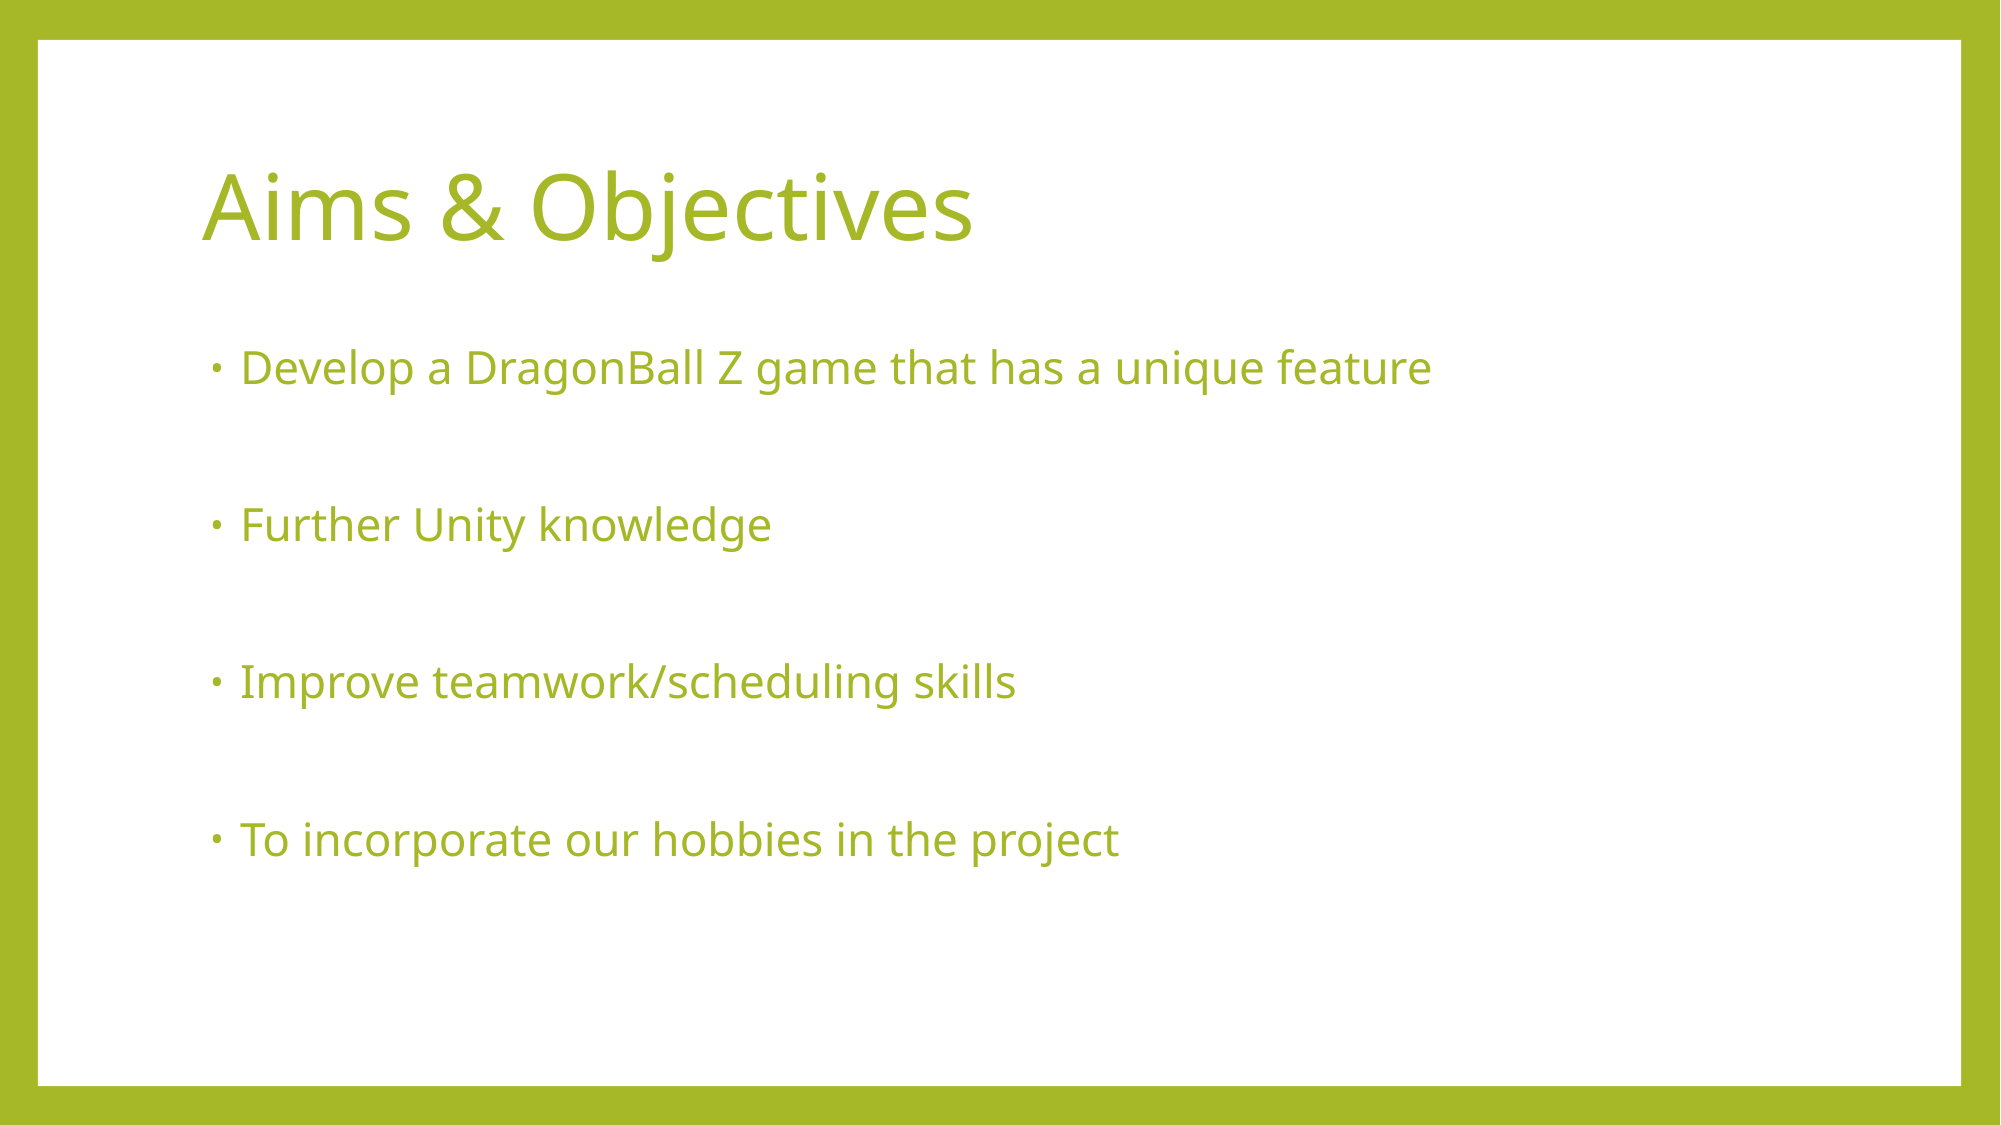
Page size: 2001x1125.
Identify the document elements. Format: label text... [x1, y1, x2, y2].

list Develop a DragonBall Z game that has a unique feature Further Unity knowledge Improve teamwork/scheduling skills To incorporate our hobbies in the project [187, 337, 1808, 1000]
title Aims & Objectives [187, 99, 1808, 323]
